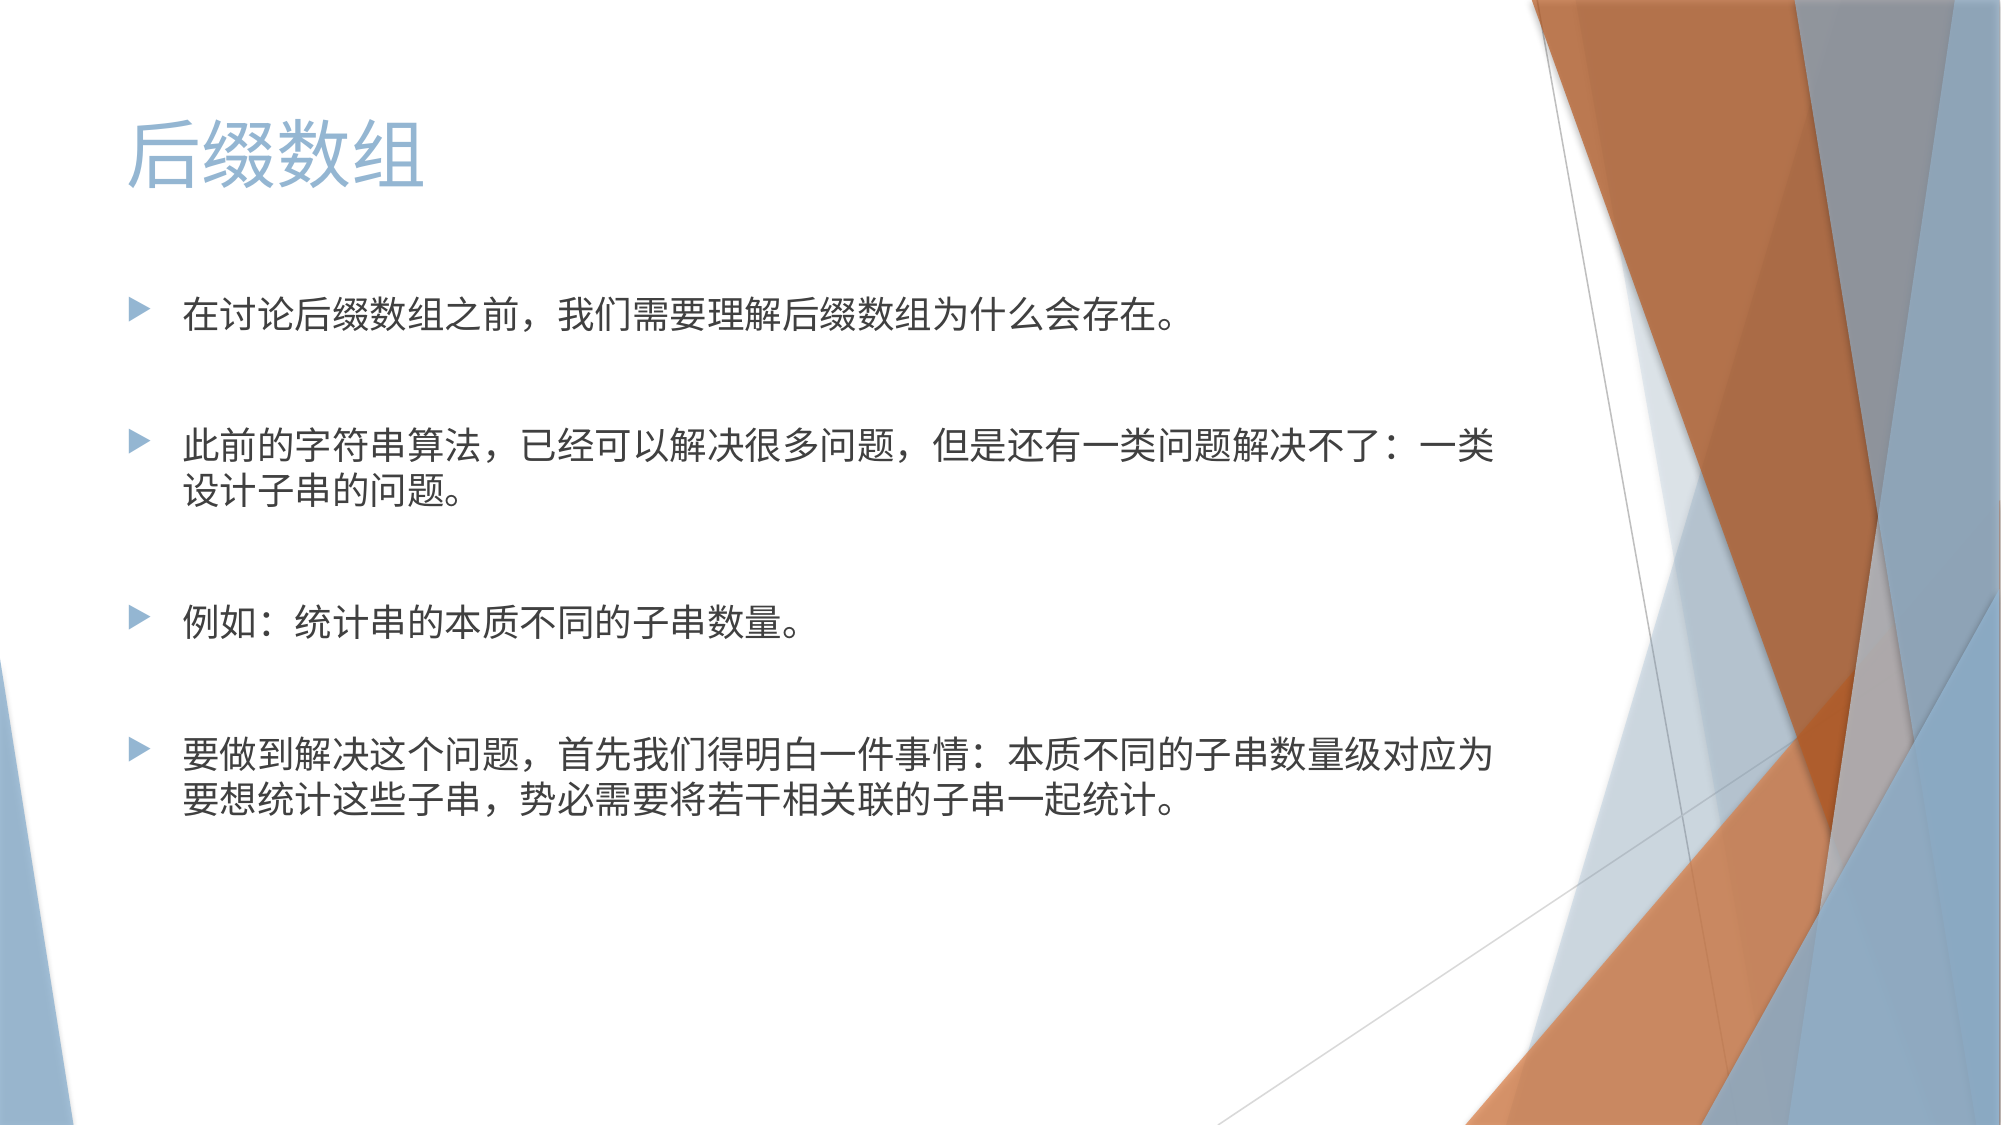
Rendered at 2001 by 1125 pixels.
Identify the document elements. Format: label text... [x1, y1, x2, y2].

title 后缀数组 [111, 99, 1522, 243]
